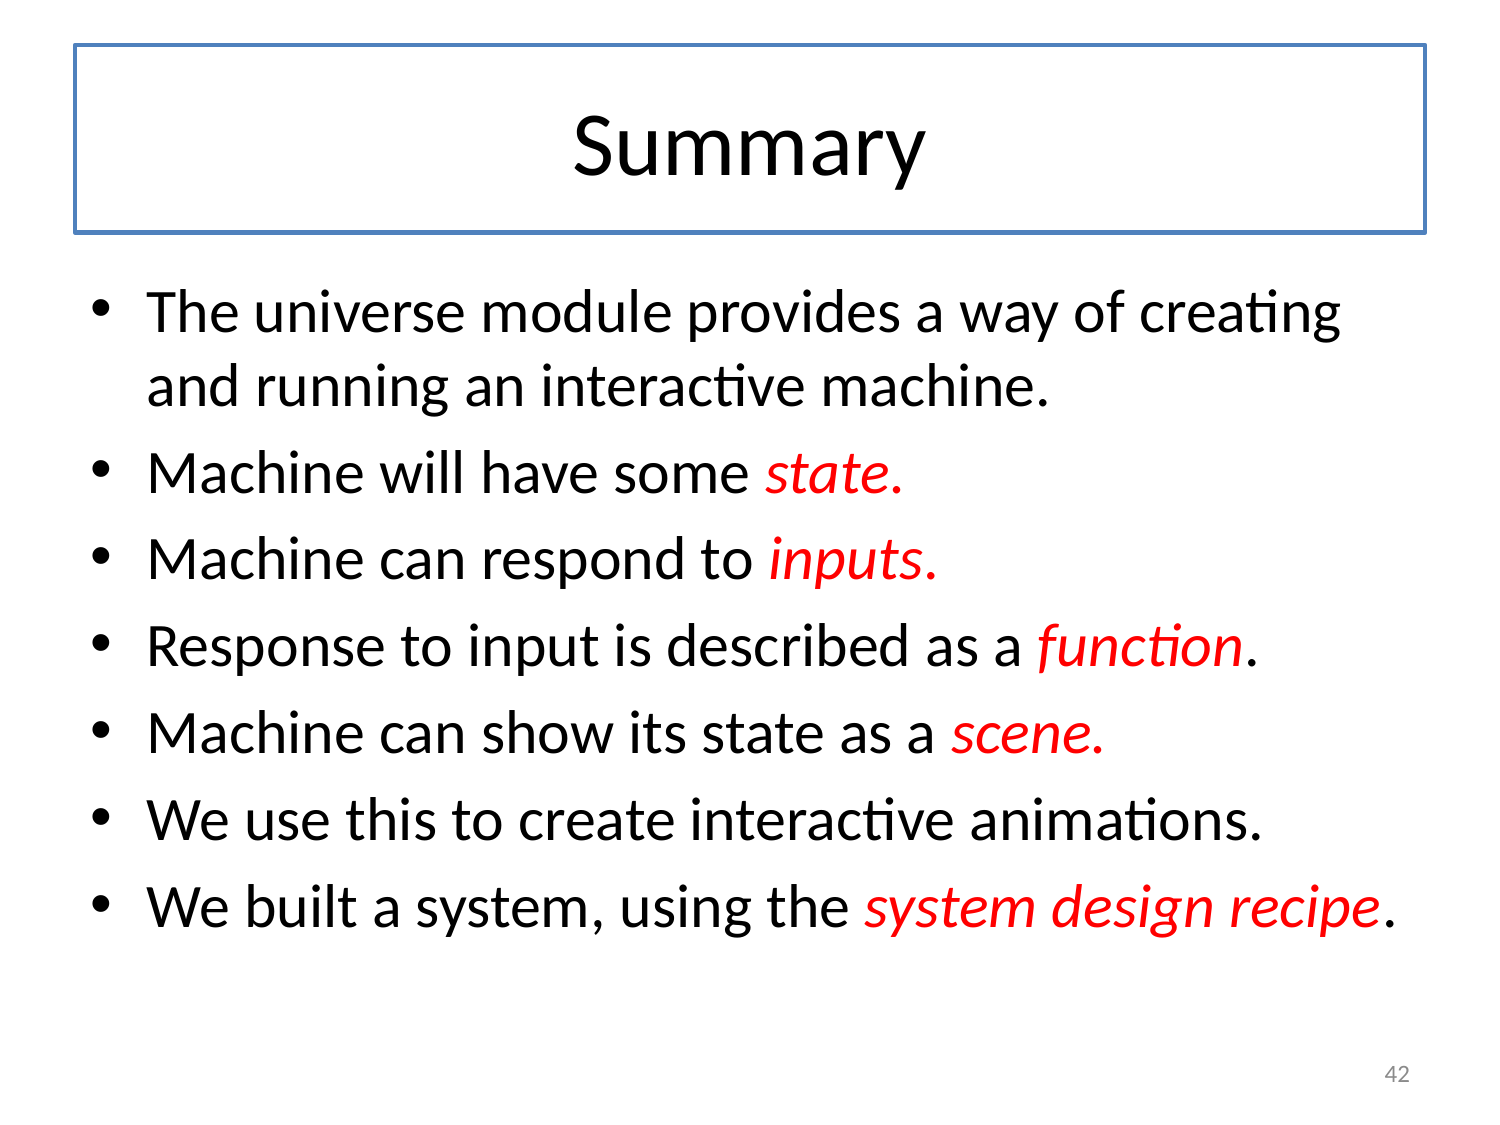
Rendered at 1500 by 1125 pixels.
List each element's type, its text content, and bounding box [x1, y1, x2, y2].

title Summary [73, 43, 1427, 235]
list The universe module provides a way of creating and running an interactive machine. Machine will have some state. Machine can respond to inputs. Response to input is described as a function. Machine can show its state as a scene. We use this to create interactive animations. We built a system, using the system design recipe. [75, 262, 1425, 1005]
slide_number 42 [1074, 1042, 1425, 1103]
